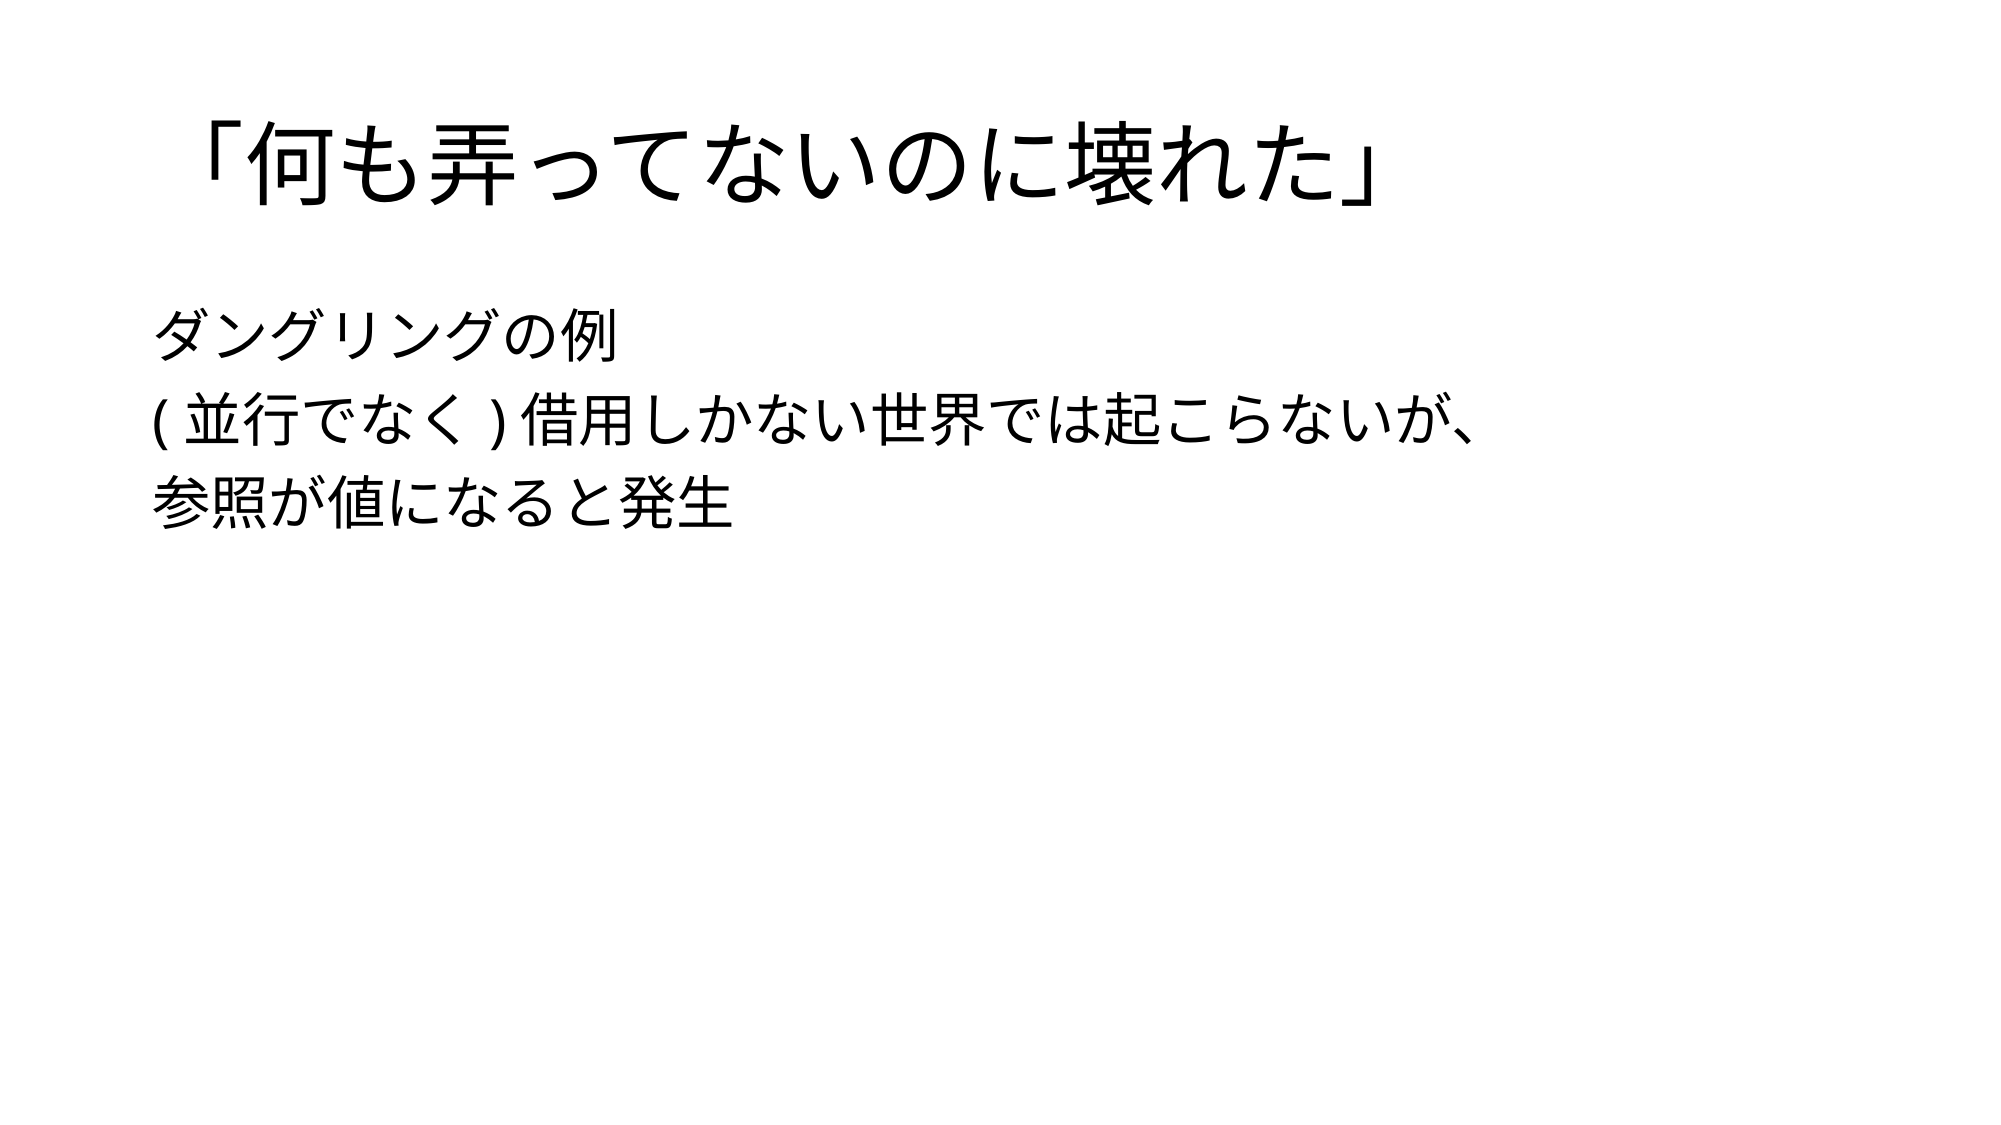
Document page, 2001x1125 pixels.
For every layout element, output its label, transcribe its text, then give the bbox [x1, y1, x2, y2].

list ダングリングの例 (並行でなく)借用しかない世界では起こらないが、 参照が値になると発生 [137, 299, 1863, 1014]
title 「何も弄ってないのに壊れた」 [137, 59, 1863, 278]
